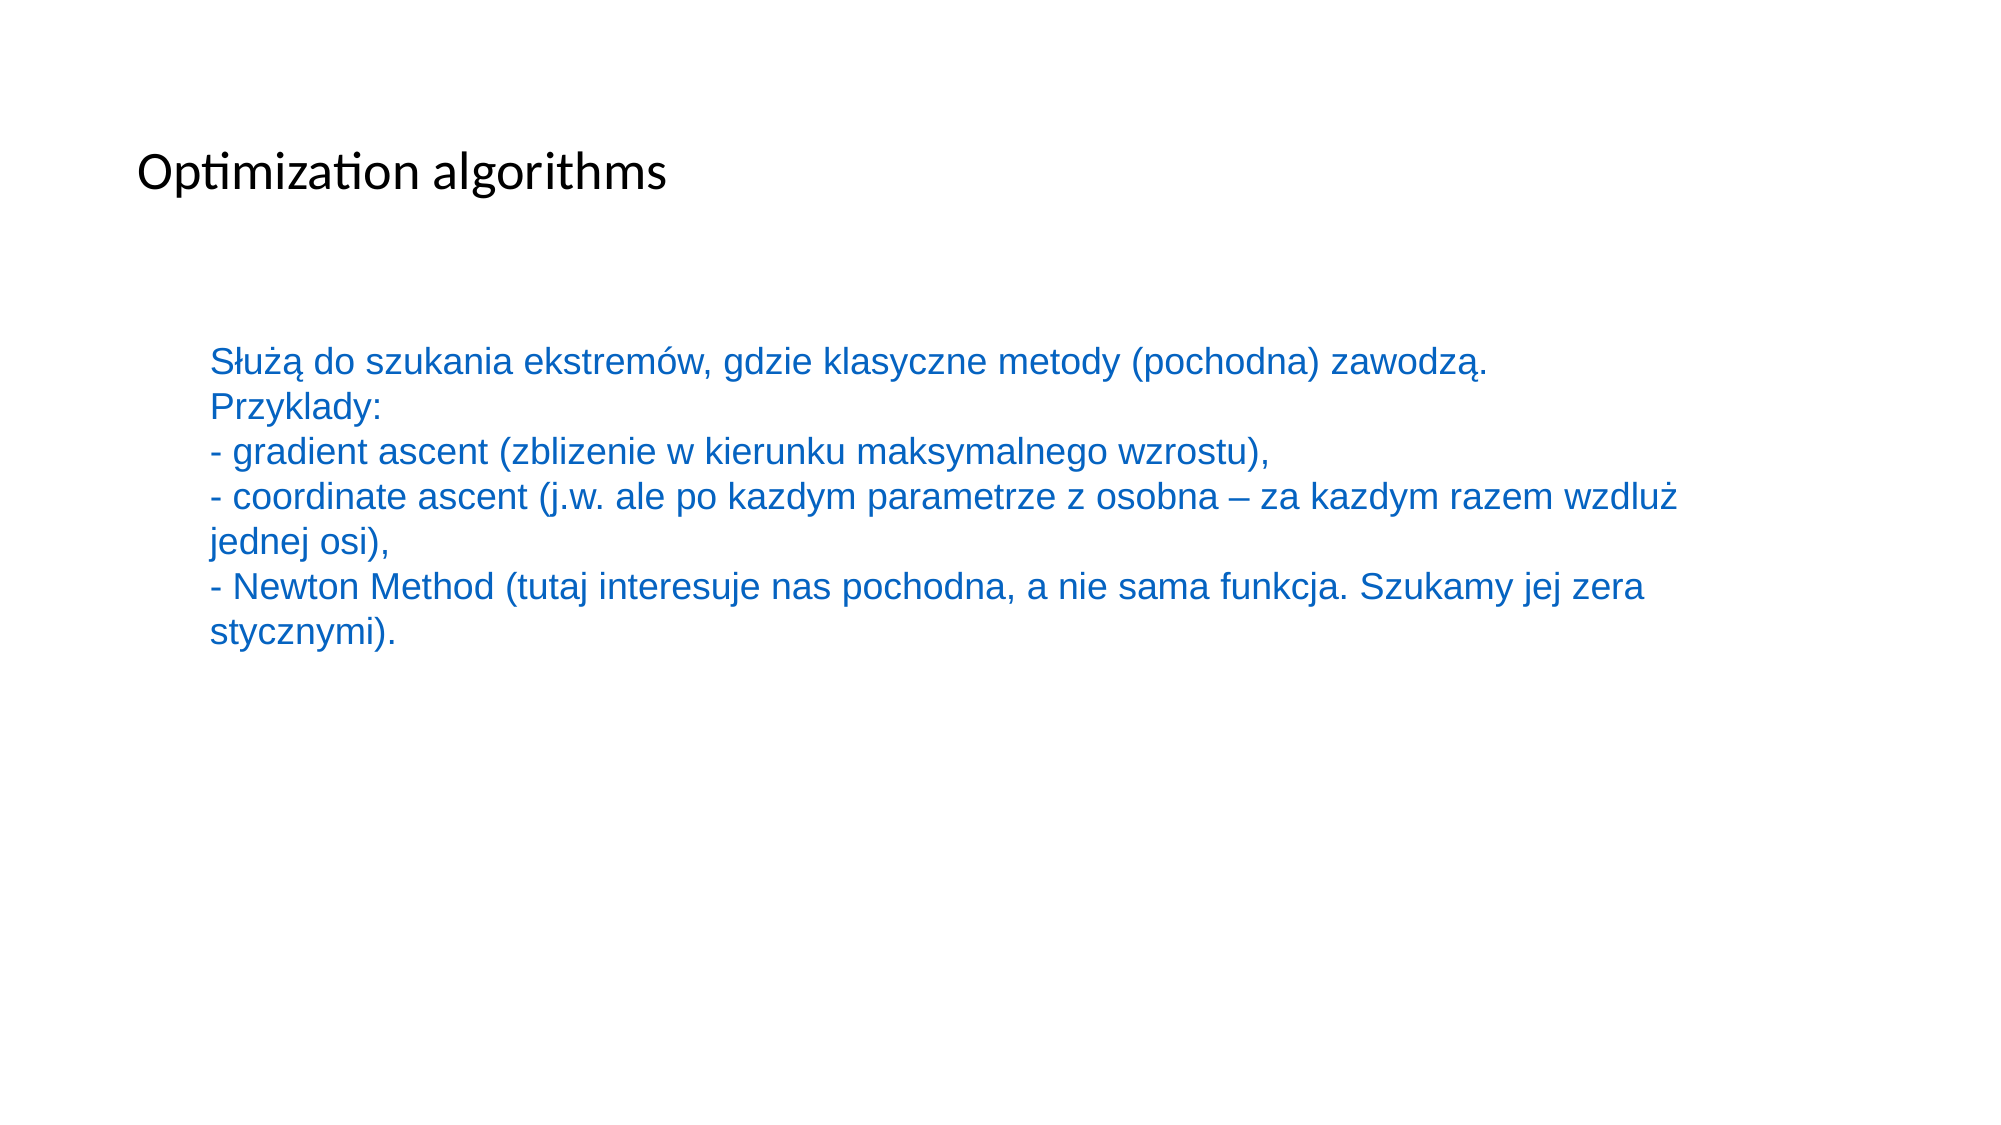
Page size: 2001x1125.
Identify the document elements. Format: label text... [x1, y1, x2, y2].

text_box Służą do szukania ekstremów, gdzie klasyczne metody (pochodna) zawodzą. Przyklady: - gradient ascent (zblizenie w kierunku maksymalnego wzrostu), - coordinate ascent (j.w. ale po kazdym parametrze z osobna – za kazdym razem wzdluż jednej osi), - Newton Method (tutaj interesuje nas pochodna, a nie sama funkcja. Szukamy jej zera stycznymi). [195, 329, 1740, 597]
text_box Optimization algorithms [137, 59, 1863, 277]
